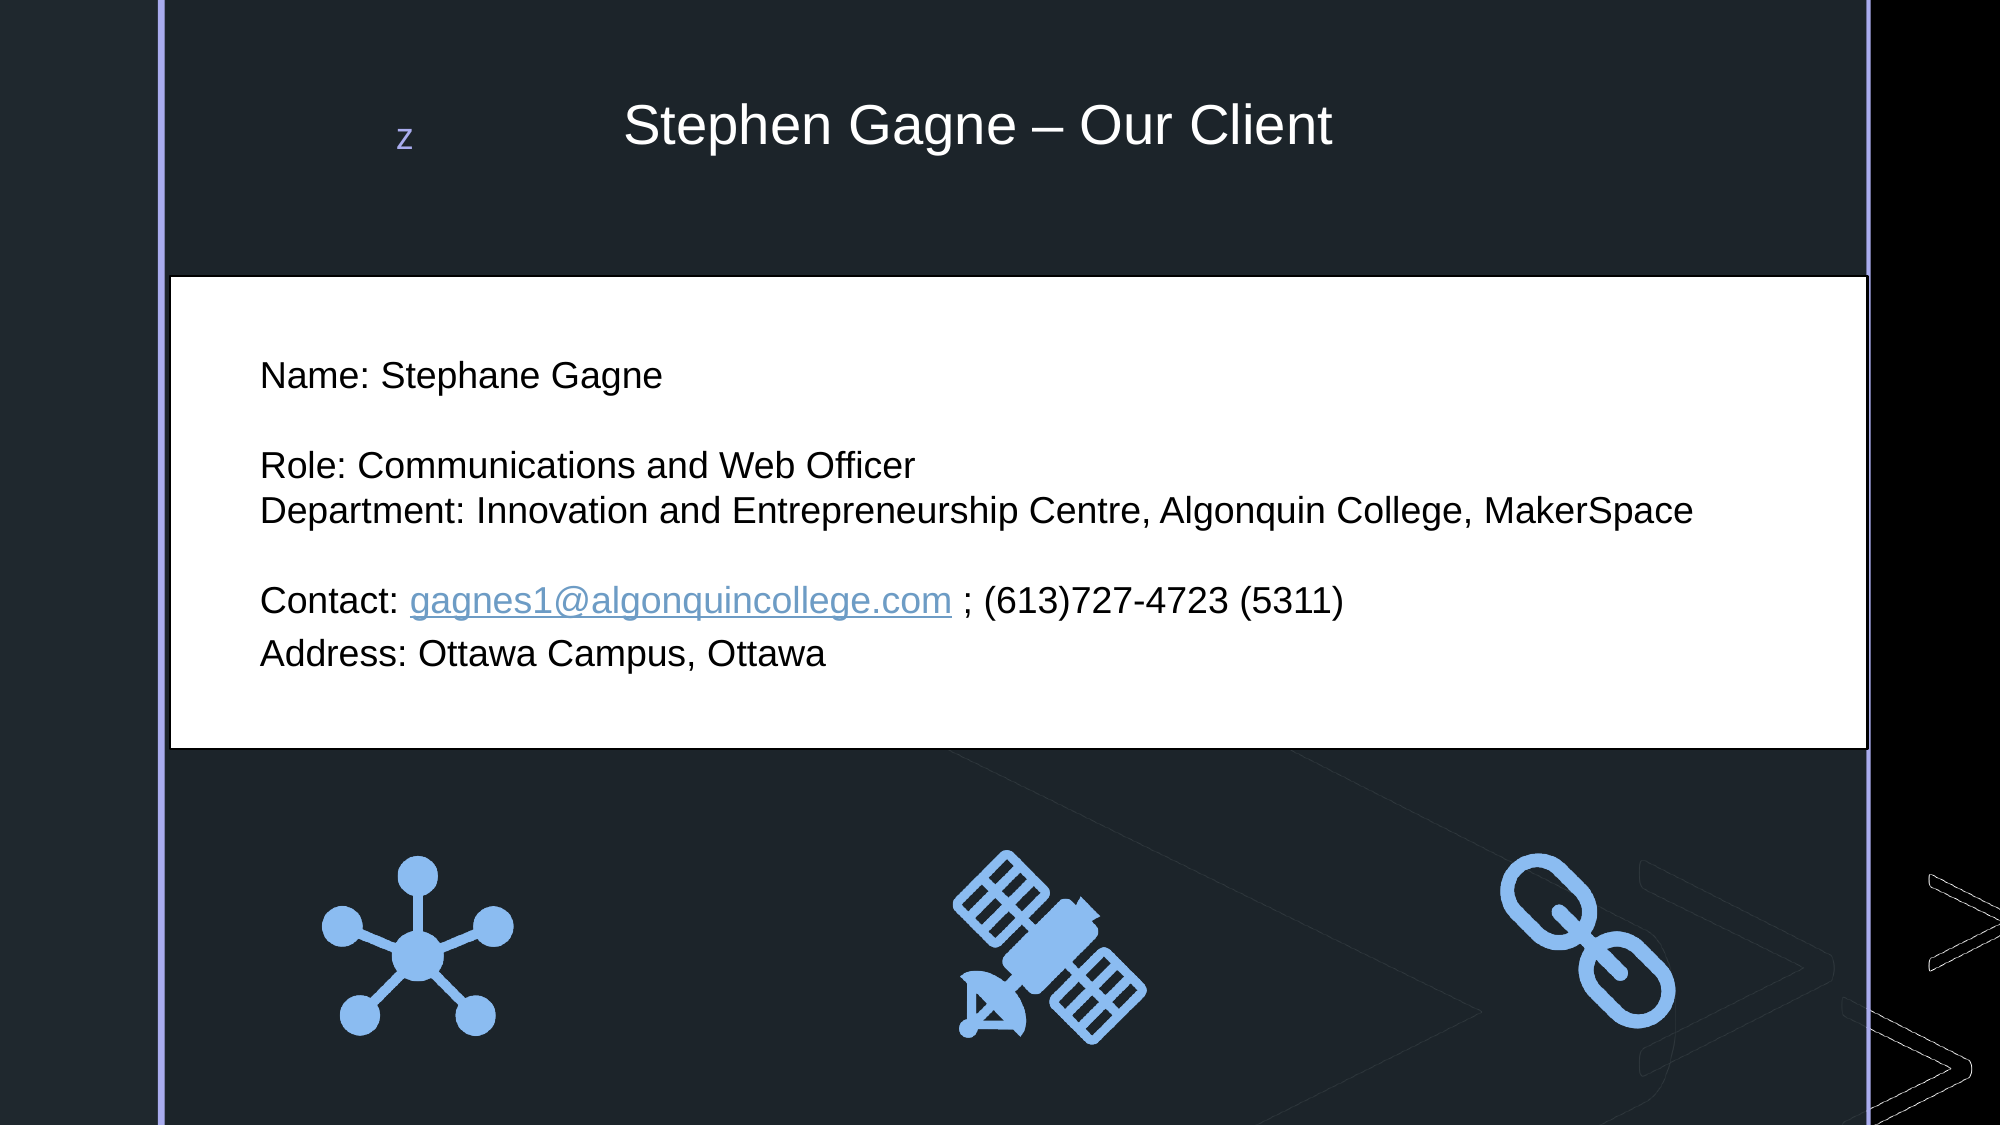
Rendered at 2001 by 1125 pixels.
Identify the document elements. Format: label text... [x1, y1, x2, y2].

picture [1871, 0, 2000, 1125]
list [73, 759, 1926, 1125]
text_box Name: Stephane Gagne Role: Communications and Web Officer Department: Innovation and Entrepreneurship Centre, Algonquin College, MakerSpace Contact: gagnes1@algonquincollege.com ; (613)727-4723 (5311) Address: Ottawa Campus, Ottawa [169, 275, 1869, 750]
title Stephen Gagne – Our Client [73, 88, 1883, 173]
